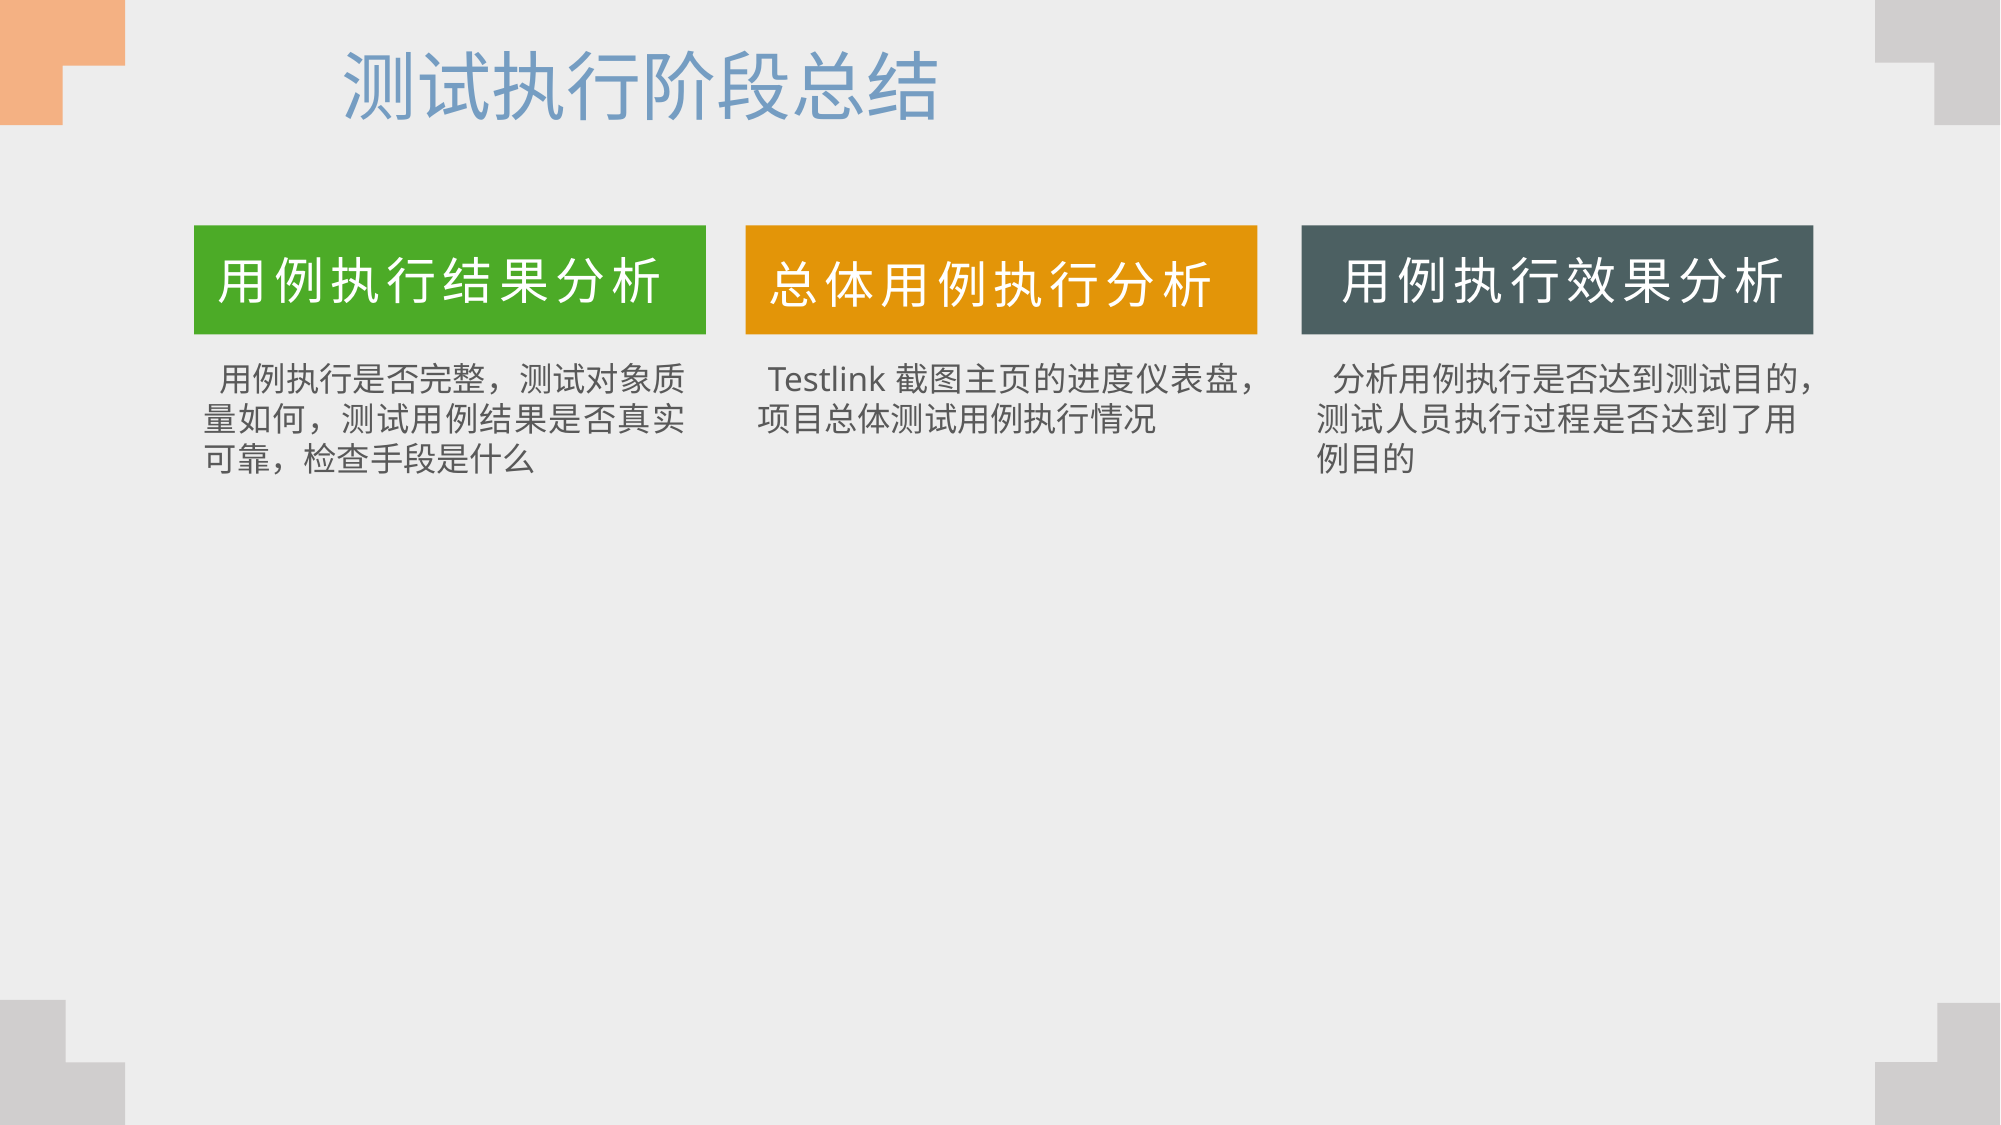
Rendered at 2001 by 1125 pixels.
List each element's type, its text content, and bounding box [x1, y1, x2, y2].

text_box [1301, 225, 1814, 335]
text_box Testlink截图主页的进度仪表盘，项目总体测试用例执行情况 [743, 350, 1255, 446]
text_box 总体用例执行分析 [753, 245, 1228, 321]
text_box 分析用例执行是否达到测试目的，测试人员执行过程是否达到了用例目的 [1301, 350, 1814, 486]
text_box 用例执行是否完整，测试对象质量如何，测试用例结果是否真实可靠，检查手段是什么 [189, 350, 701, 486]
text_box 用例执行效果分析 [1326, 241, 1801, 317]
text_box [194, 225, 706, 335]
text_box [745, 225, 1258, 335]
text_box 用例执行结果分析 [203, 241, 677, 317]
text_box 测试执行阶段总结 [326, 42, 1674, 143]
